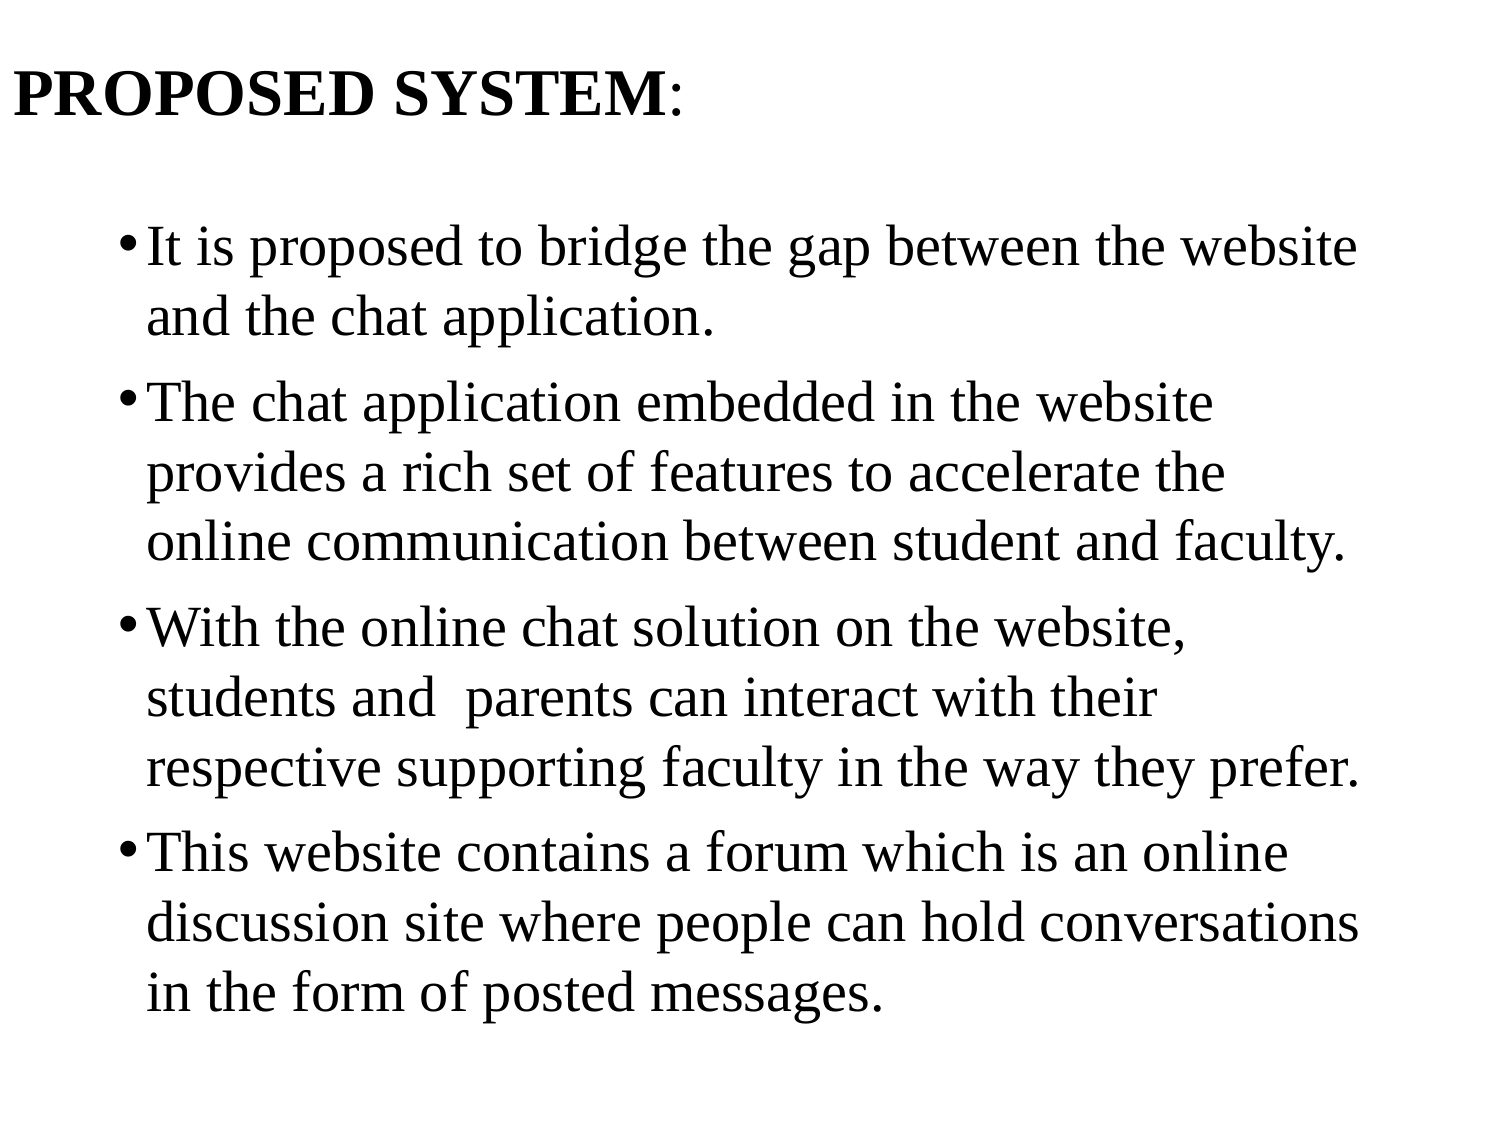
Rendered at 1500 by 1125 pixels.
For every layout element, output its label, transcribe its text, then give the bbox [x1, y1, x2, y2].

list It is proposed to bridge the gap between the website and the chat application. The chat application embedded in the website provides a rich set of features to accelerate the online communication between student and faculty. With the online chat solution on the website, students and parents can interact with their respective supporting faculty in the way they prefer. This website contains a forum which is an online discussion site where people can hold conversations in the form of posted messages. [103, 200, 1397, 1088]
title PROPOSED SYSTEM: [0, 0, 811, 188]
